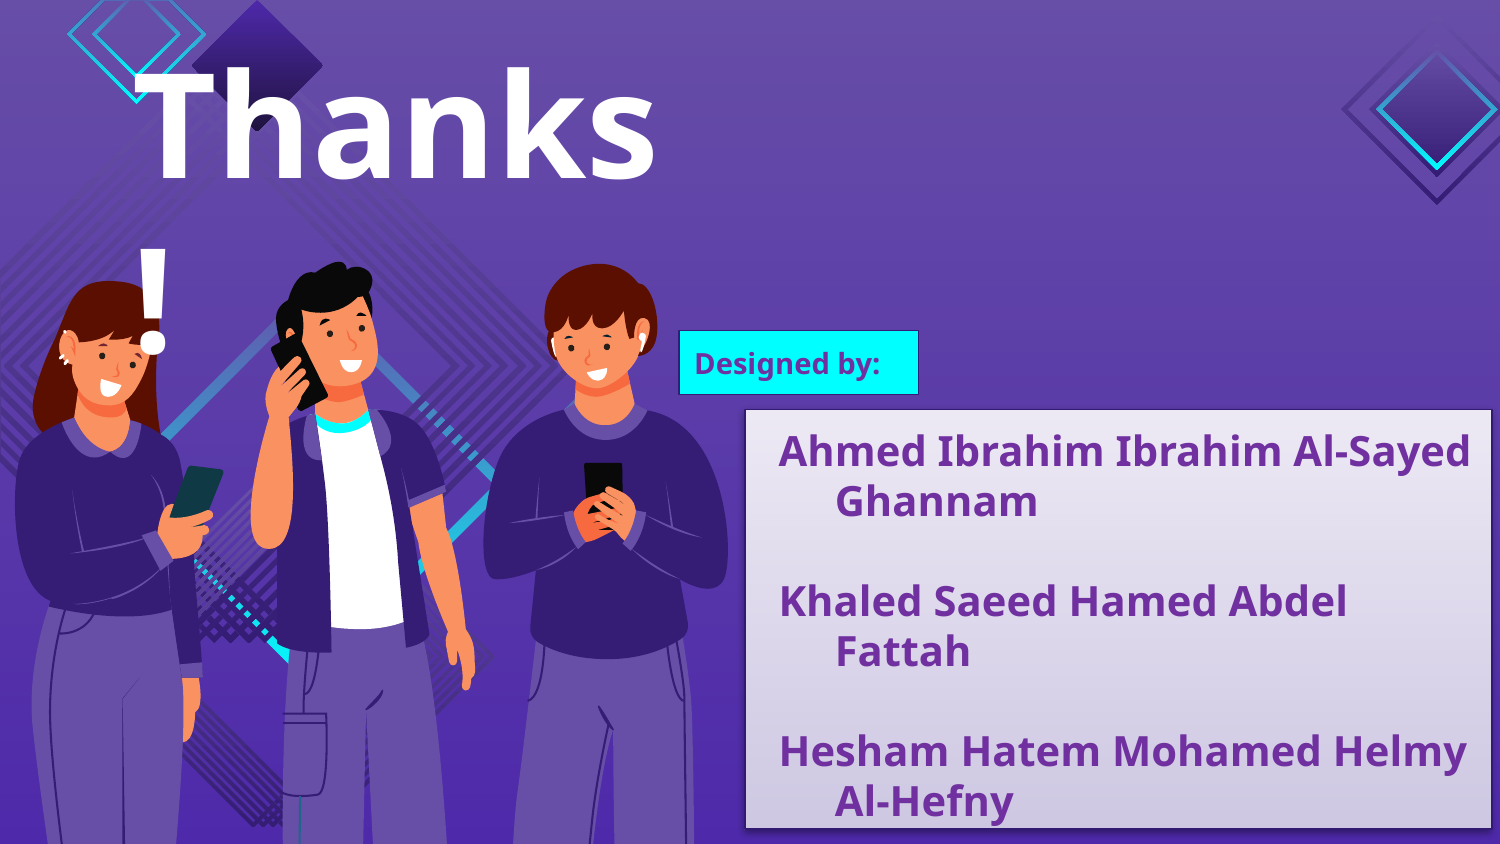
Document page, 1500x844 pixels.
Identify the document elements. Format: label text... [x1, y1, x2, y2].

title Thanks! [116, 140, 711, 260]
text_box Designed by: [739, 330, 919, 395]
text_box Ahmed Ibrahim Ibrahim Al-Sayed Ghannam Khaled Saeed Hamed Abdel Fattah Hesham Hatem Mohamed Helmy Al-Hefny Mohammed Majid Mohammed Ibrahim Mukhaymer [744, 409, 1493, 830]
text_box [9, 261, 735, 844]
